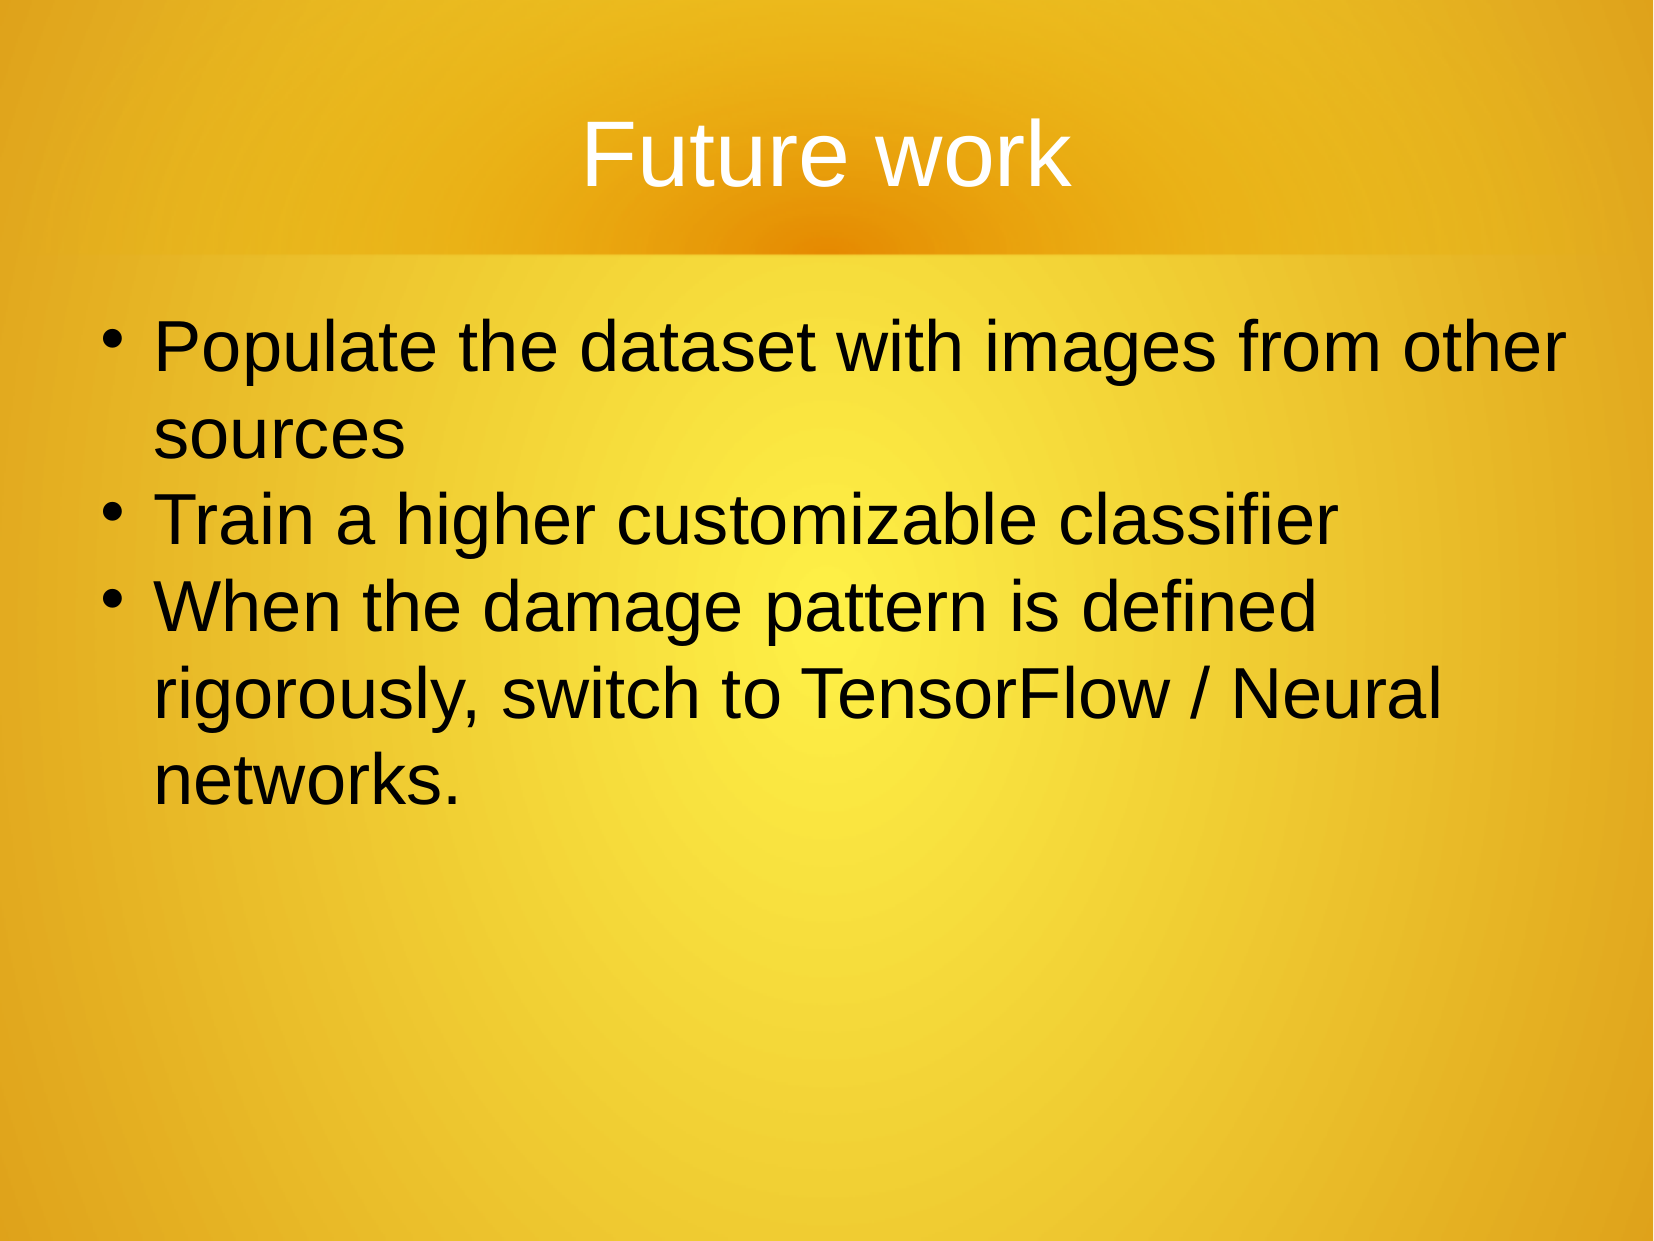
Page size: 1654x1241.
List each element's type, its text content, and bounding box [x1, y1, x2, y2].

text_box Future work [82, 47, 1571, 252]
text_box Populate the dataset with images from other sources Train a higher customizable classifier When the damage pattern is defined rigorously, switch to TensorFlow / Neural networks. [82, 299, 1571, 1019]
picture [0, 0, 1654, 1241]
